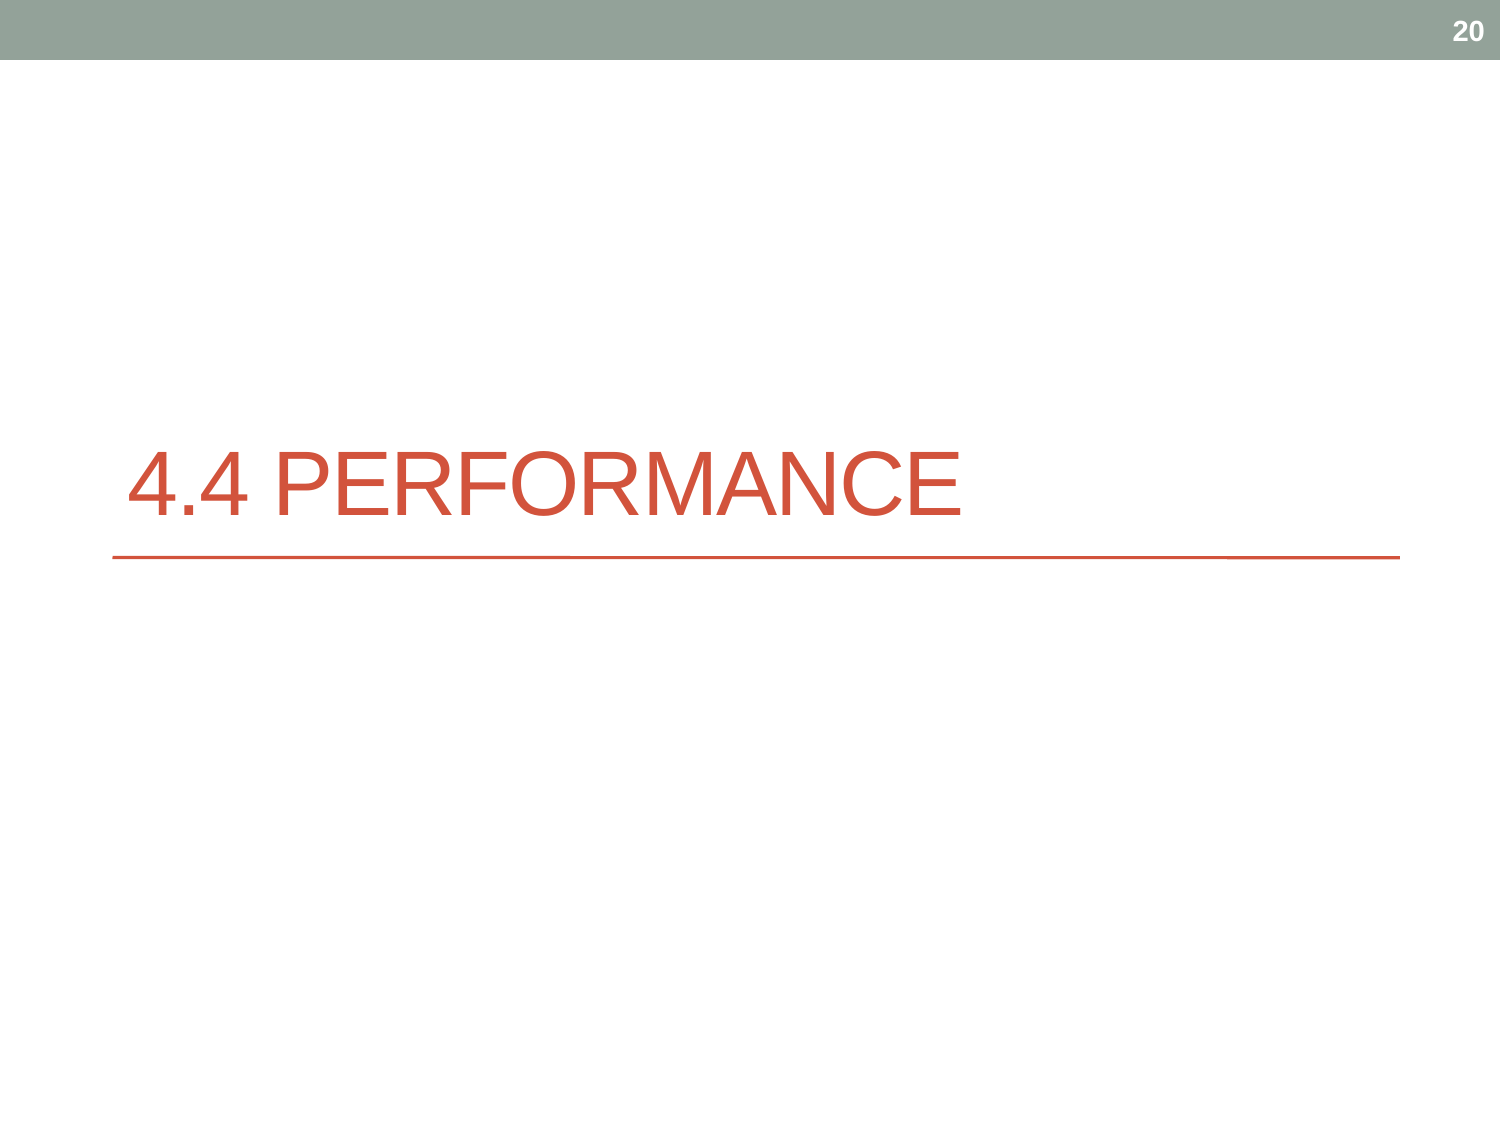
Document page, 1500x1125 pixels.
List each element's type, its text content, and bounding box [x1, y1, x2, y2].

slide_number 20 [1325, 3, 1500, 57]
title 4.4 Performance [112, 224, 1400, 542]
